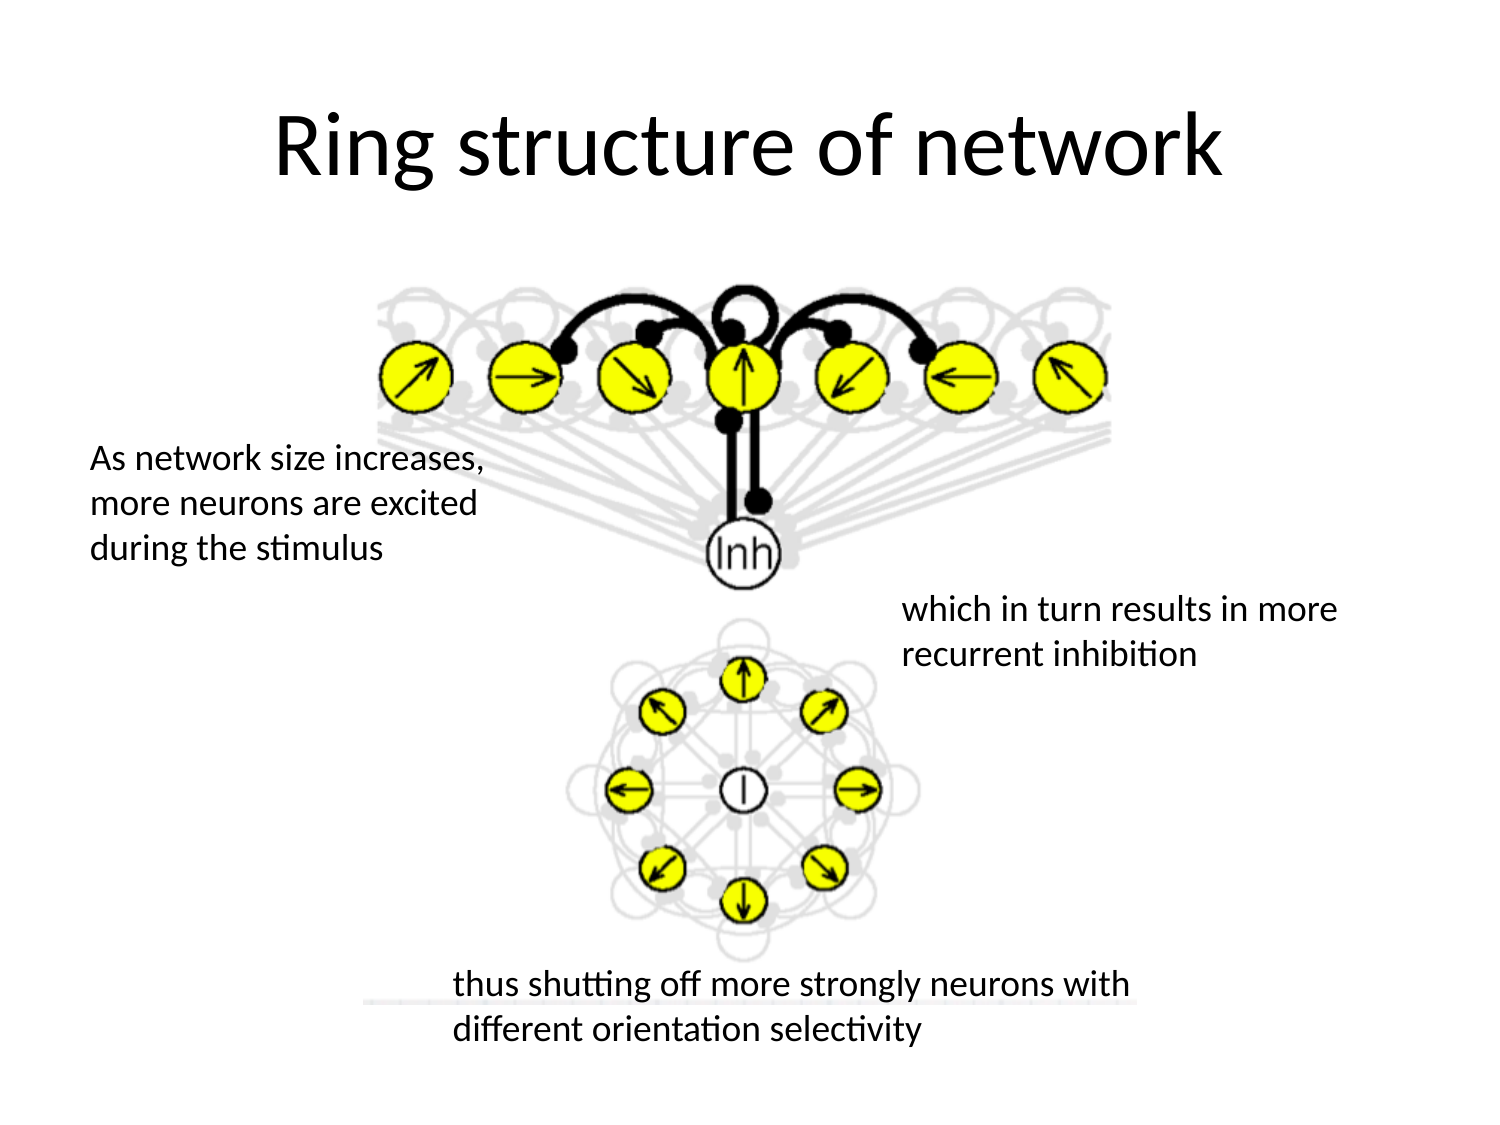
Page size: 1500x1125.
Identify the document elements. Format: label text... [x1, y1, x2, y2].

text_box thus shutting off more strongly neurons with different orientation selectivity [438, 1014, 1188, 1057]
title Ring structure of network [75, 45, 1425, 233]
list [74, 262, 1426, 1006]
